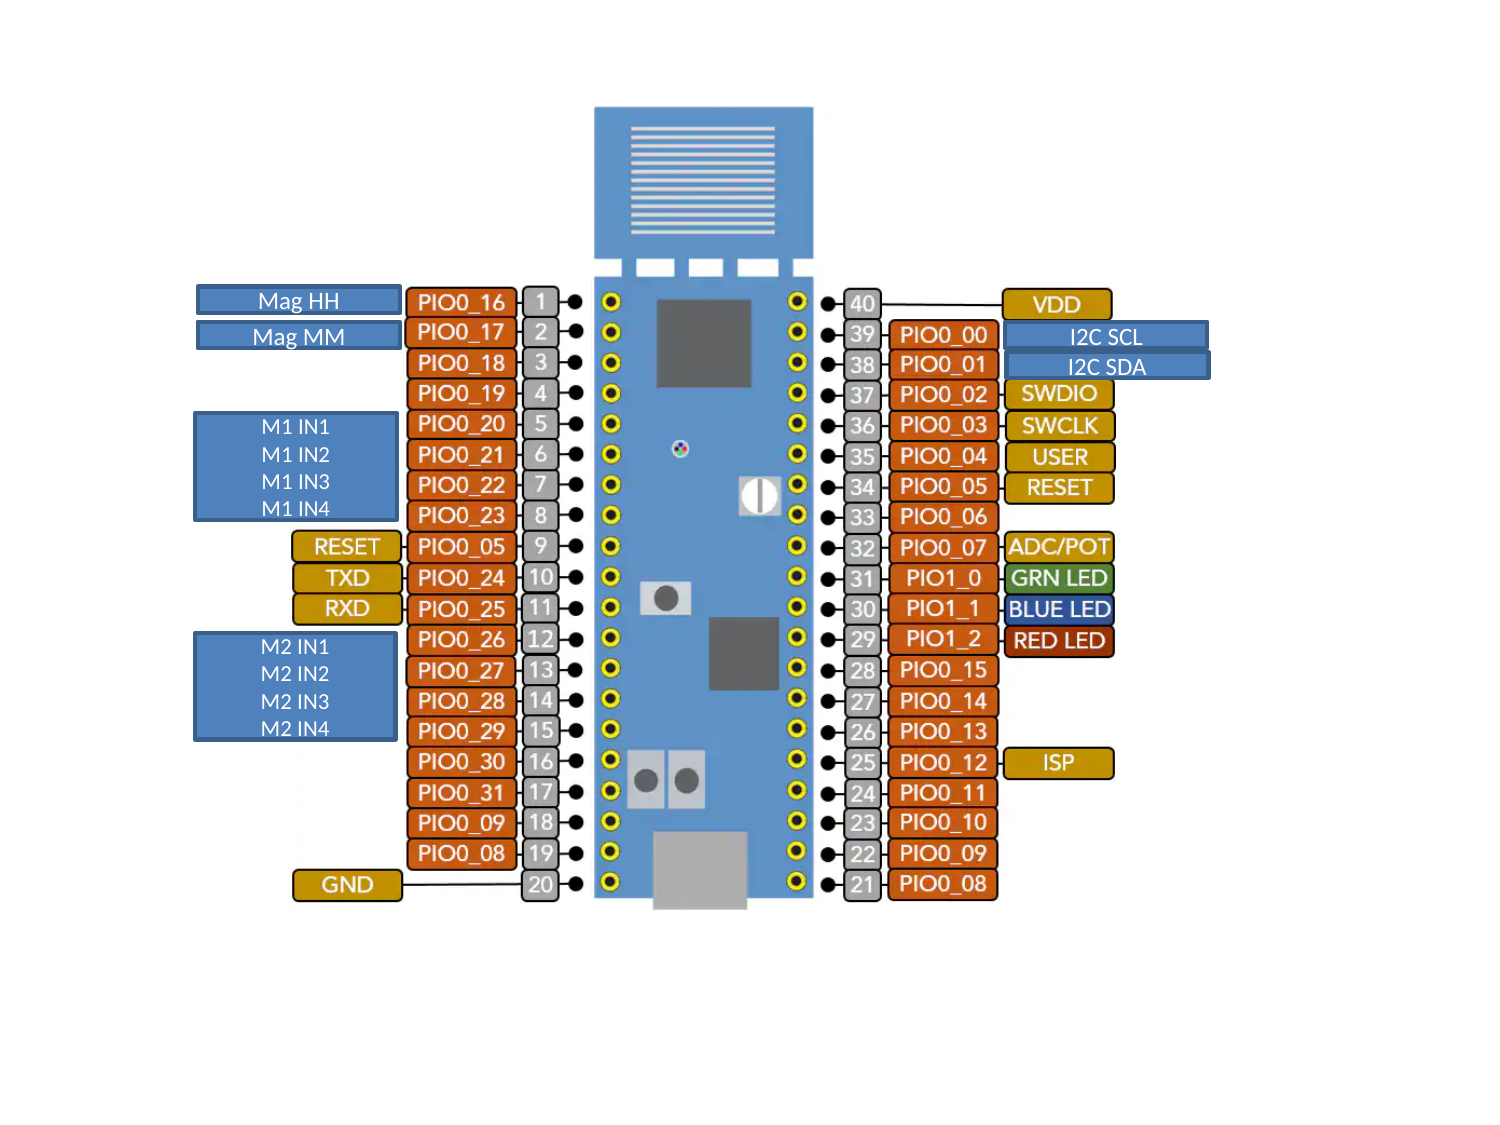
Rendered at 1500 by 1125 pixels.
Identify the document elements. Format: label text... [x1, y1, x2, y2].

picture [289, 101, 1117, 913]
text_box M2 IN1 M2 IN2 M2 IN3 M2 IN4 [193, 631, 283, 742]
text_box Mag MM [196, 320, 283, 350]
text_box I2C SCL [1120, 320, 1209, 350]
text_box M1 IN1 M1 IN2 M1 IN3 M1 IN4 [193, 411, 283, 522]
text_box I2C SDA [1120, 350, 1211, 380]
text_box Mag HH [196, 284, 283, 315]
